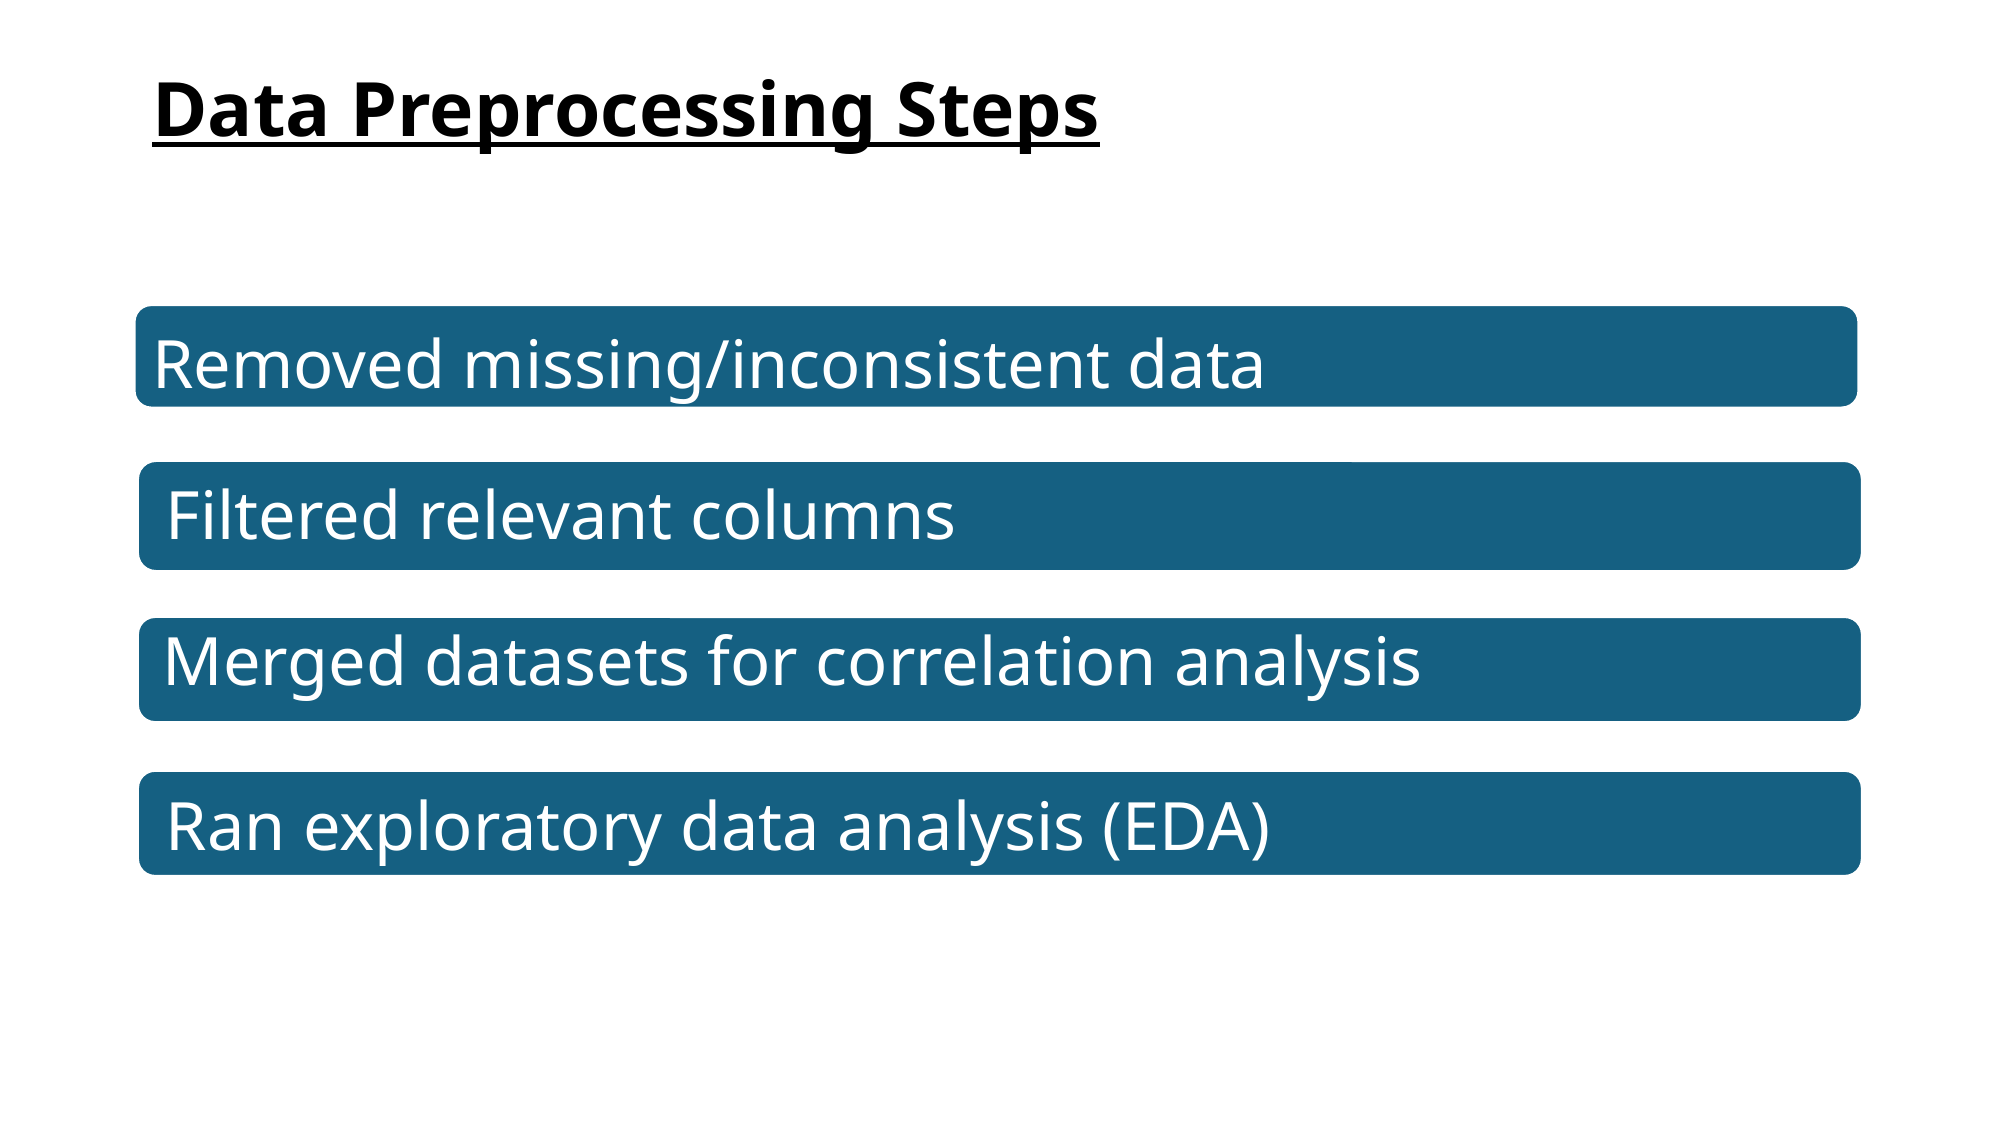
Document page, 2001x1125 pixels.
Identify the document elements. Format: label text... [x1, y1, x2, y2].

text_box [136, 398, 1865, 639]
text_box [136, 769, 1863, 877]
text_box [136, 615, 1863, 724]
title Data Preprocessing Steps [137, 28, 1863, 195]
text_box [131, 304, 1860, 414]
